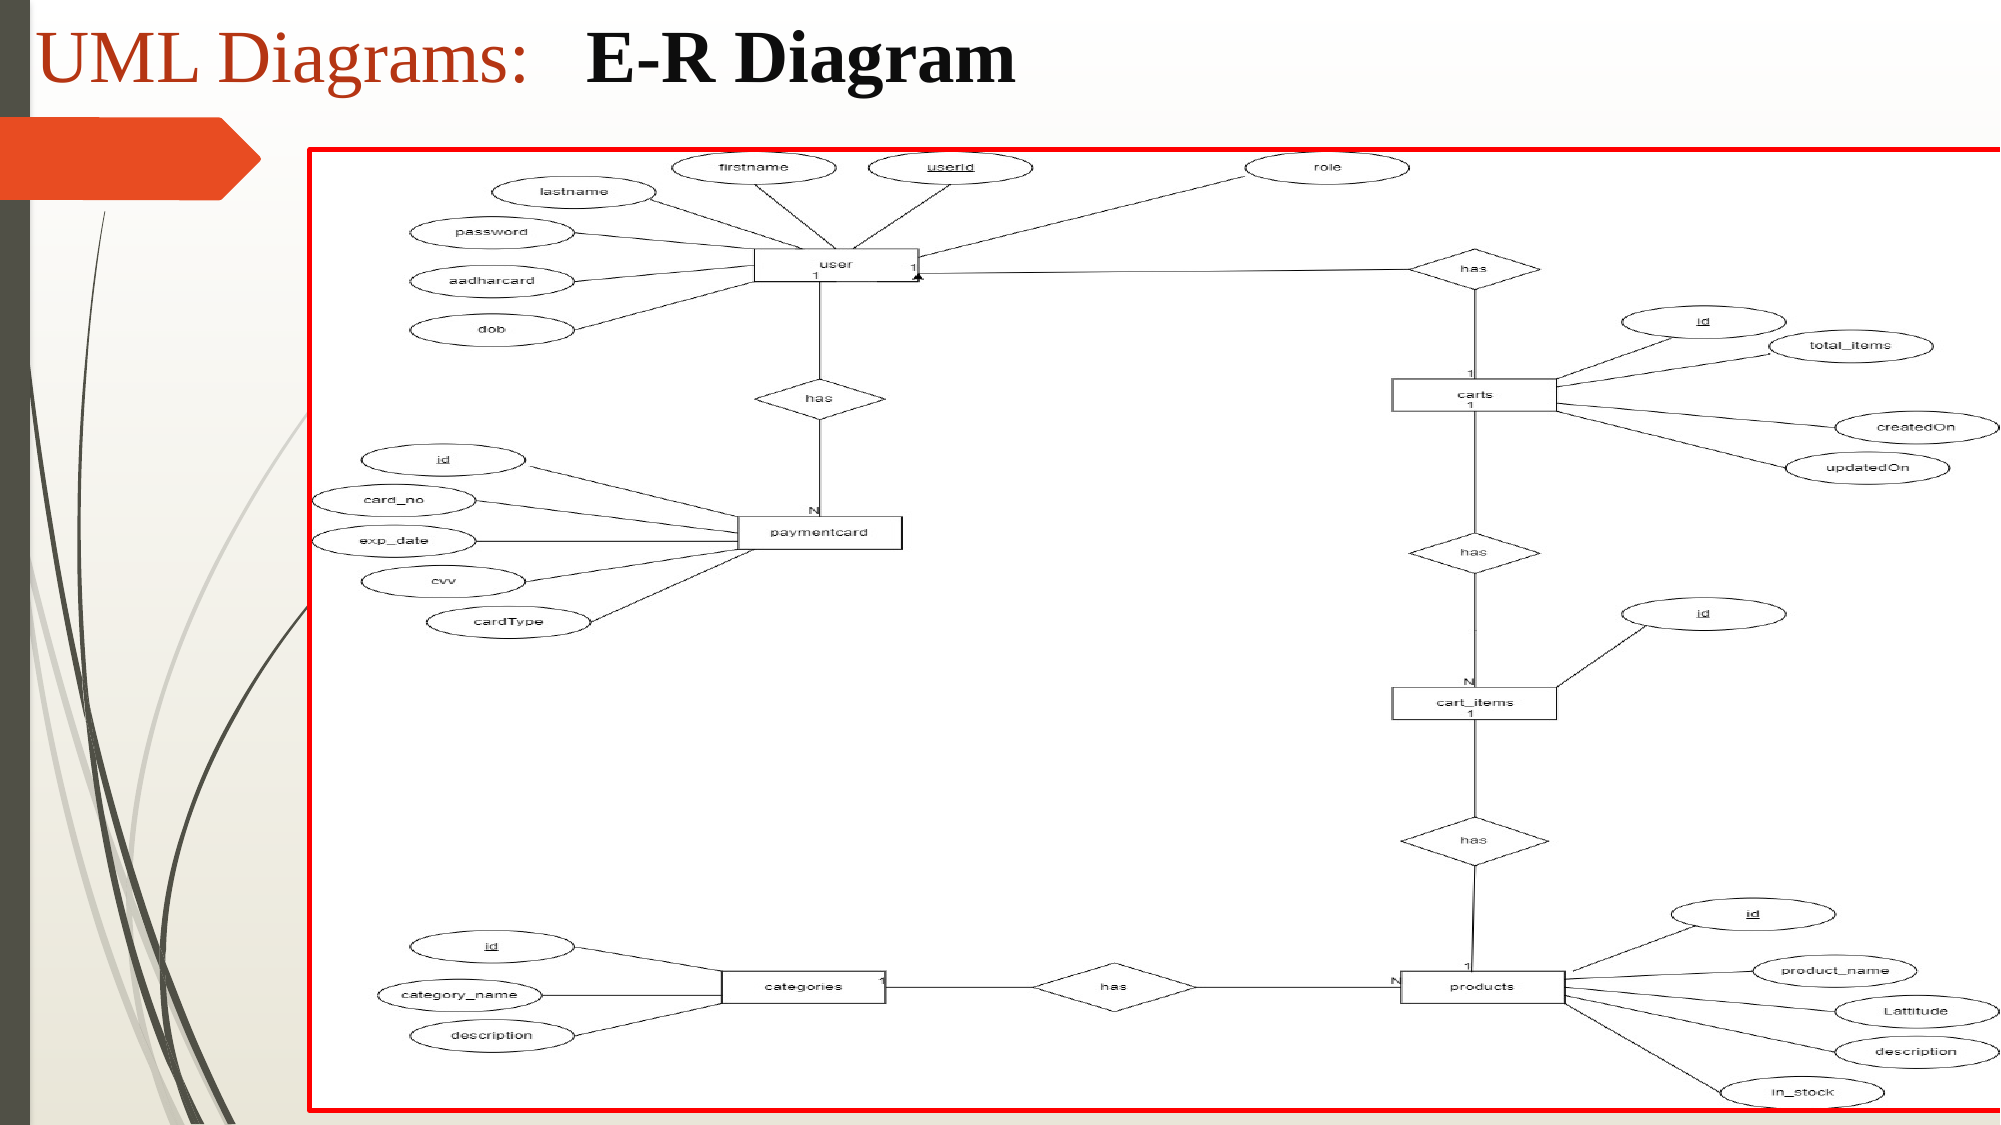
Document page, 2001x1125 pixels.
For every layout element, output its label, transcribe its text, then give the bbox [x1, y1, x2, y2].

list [311, 151, 2000, 1109]
title UML Diagrams: E-R Diagram [20, 0, 1671, 115]
